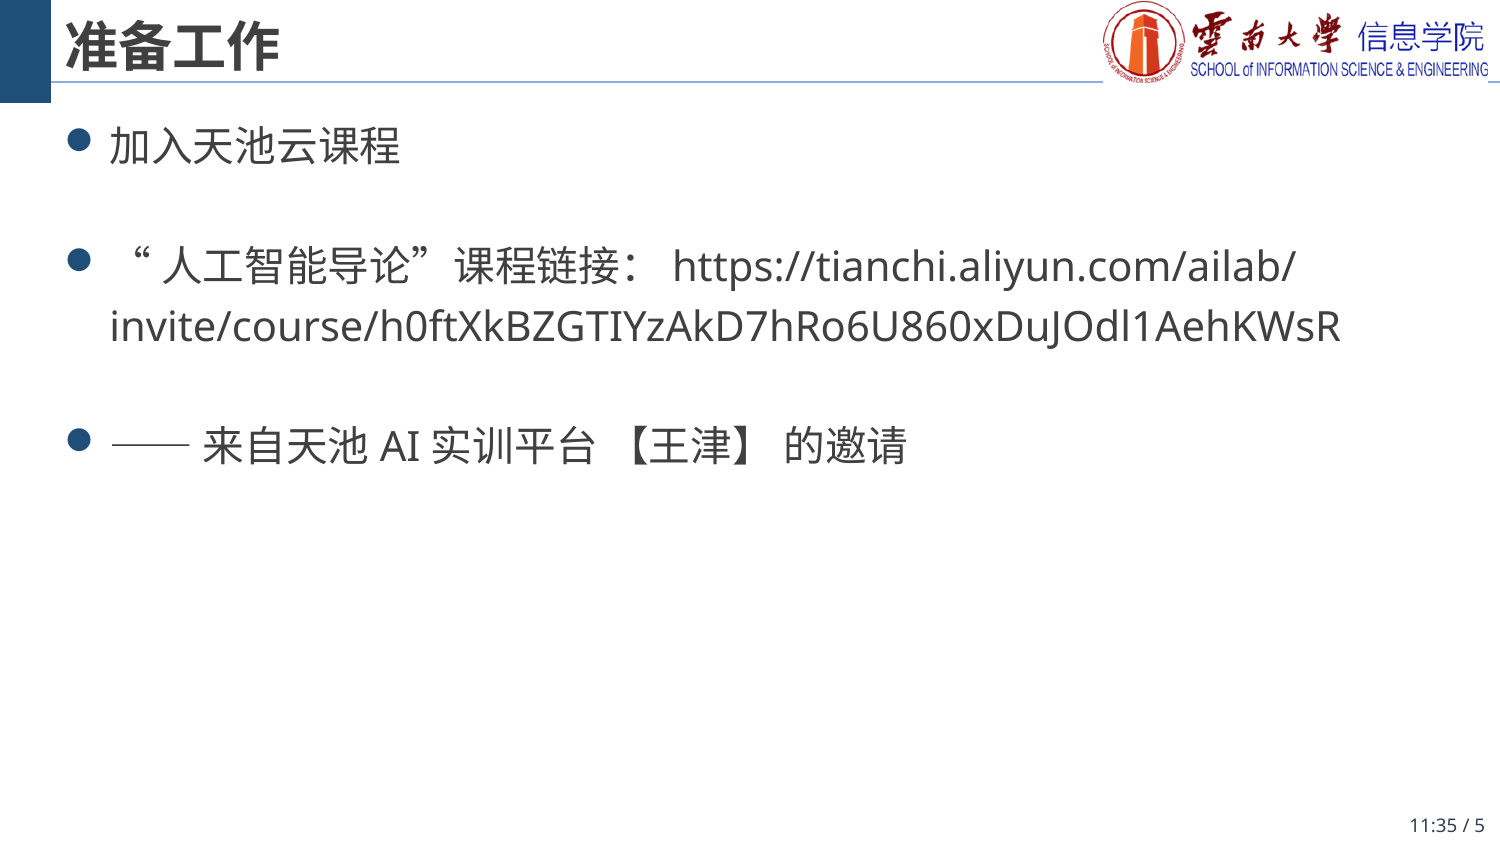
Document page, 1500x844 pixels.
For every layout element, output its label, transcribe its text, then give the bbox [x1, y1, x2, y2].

title 准备工作 [49, 10, 886, 85]
list 加入天池云课程 “人工智能导论”课程链接：https://tianchi.aliyun.com/ailab/invite/course/h0ftXkBZGTIYzAkD7hRo6U860xDuJOdl1AehKWsR ——来自天池AI实训平台 【王津】 的邀请 [49, 102, 1448, 779]
picture [1103, 1, 1488, 83]
